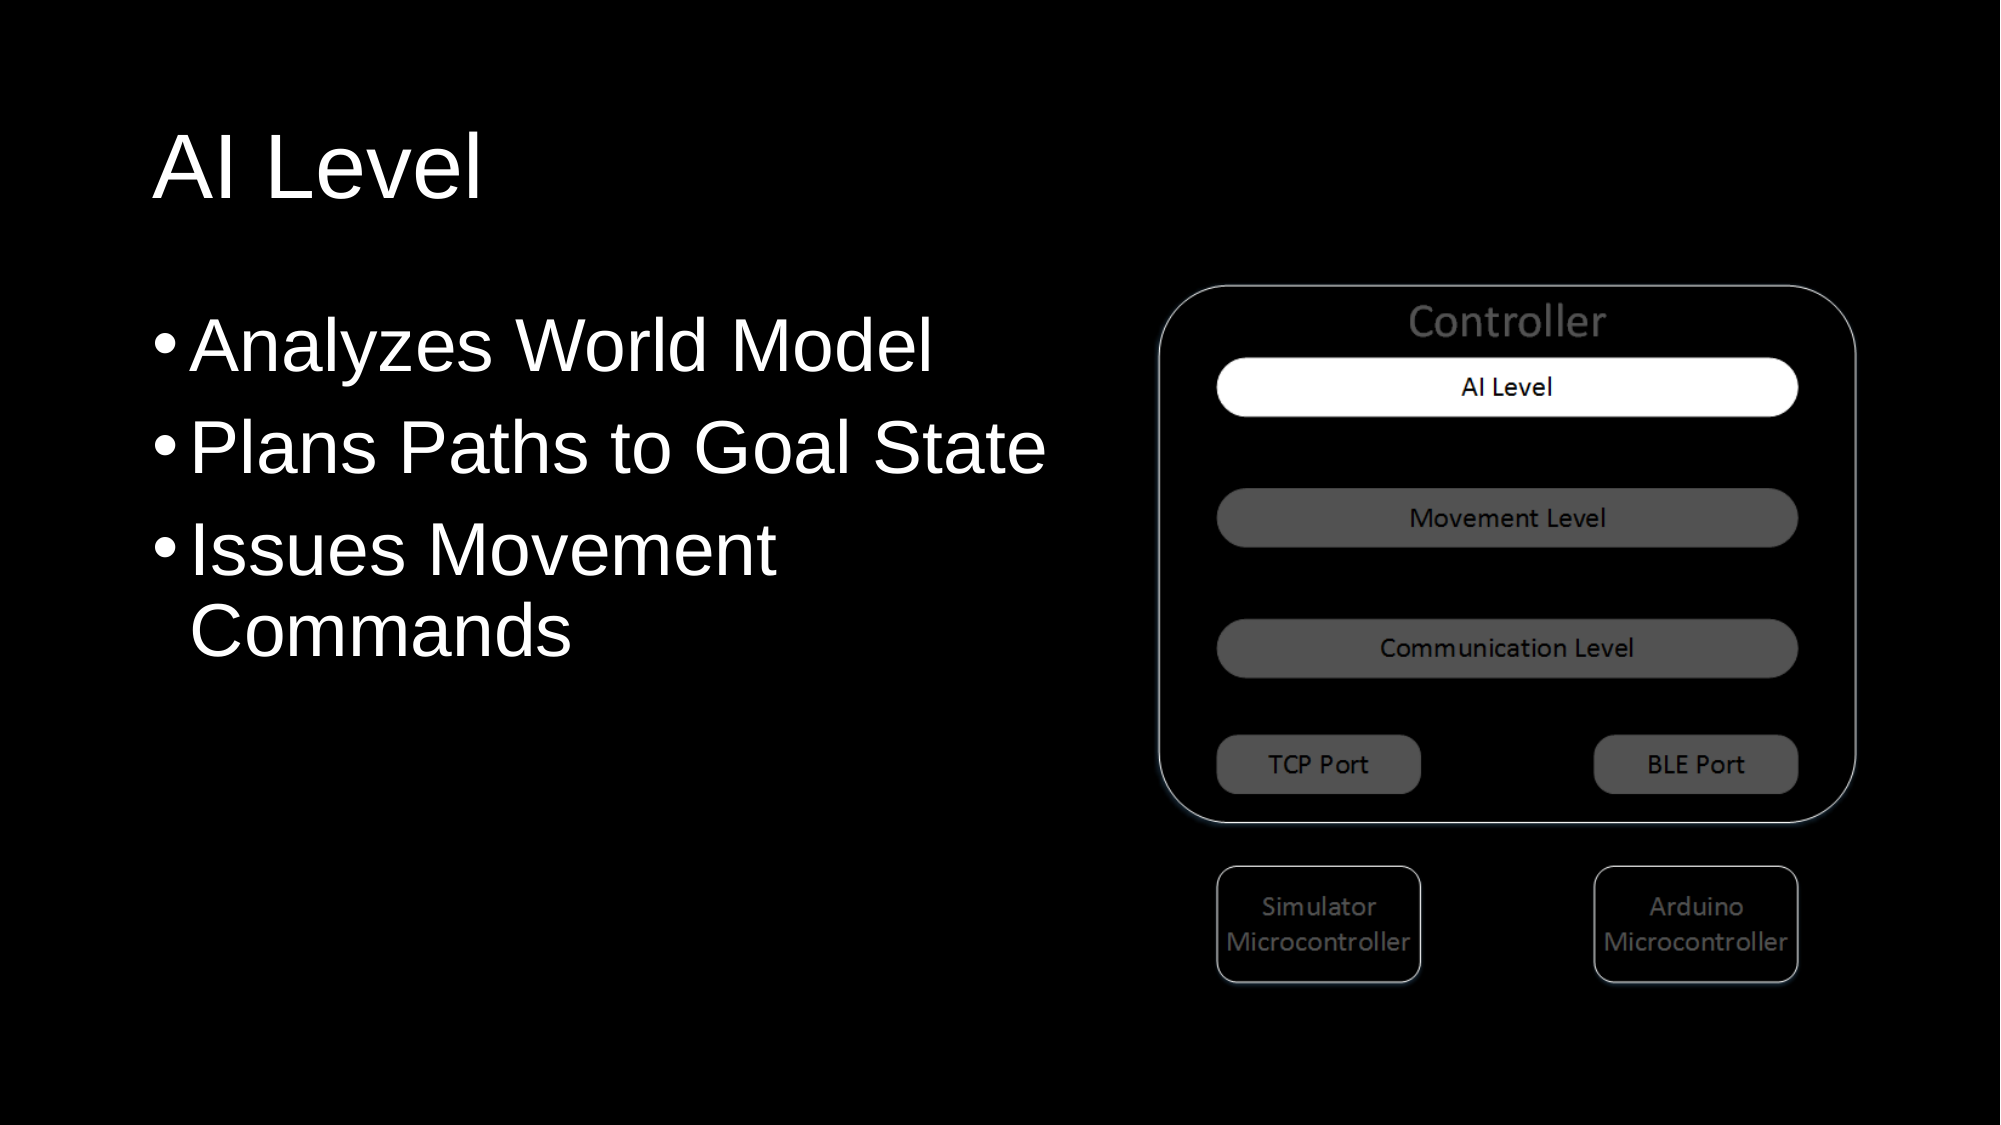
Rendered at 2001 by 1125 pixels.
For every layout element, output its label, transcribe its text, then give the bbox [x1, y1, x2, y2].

title AI Level [137, 59, 1863, 278]
picture [1153, 277, 1863, 992]
list Analyzes World Model Plans Paths to Goal State Issues Movement Commands [137, 299, 1072, 1014]
